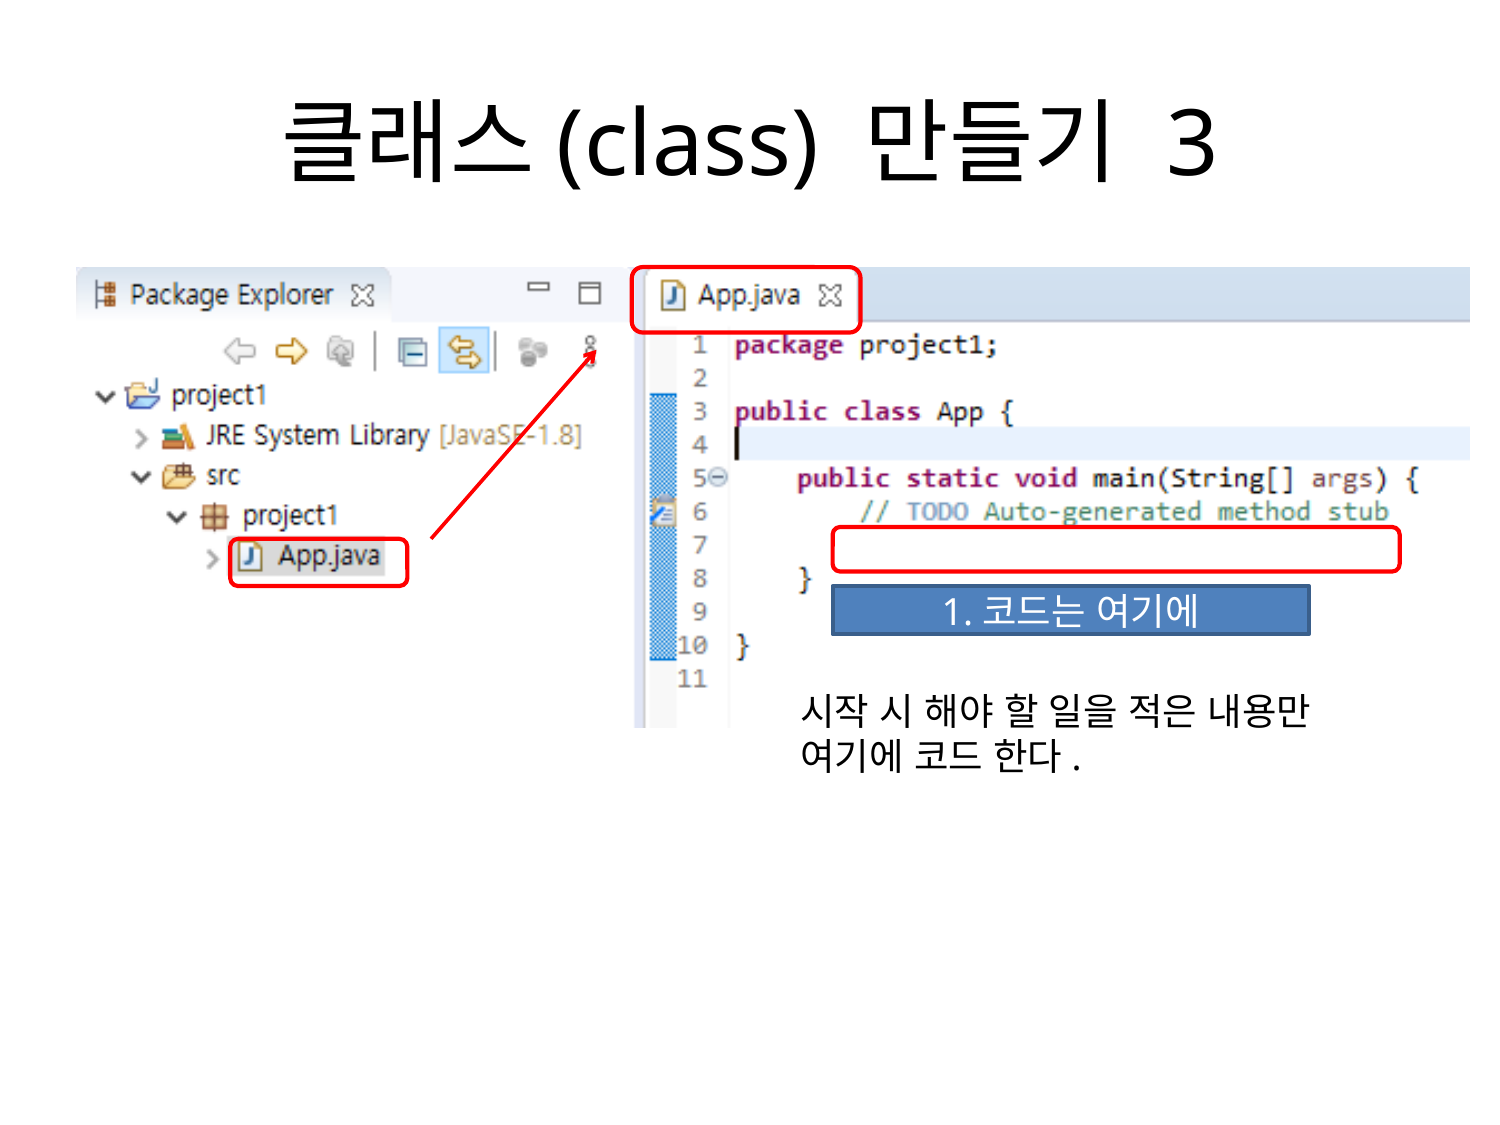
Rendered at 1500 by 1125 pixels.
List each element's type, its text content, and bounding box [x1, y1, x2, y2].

picture [76, 266, 1471, 729]
title 클래스(class) 만들기 3 [75, 45, 1425, 233]
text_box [430, 349, 597, 540]
text_box 시작 시 해야 할 일을 적은 내용만 여기에 코드 한다. [785, 736, 1447, 831]
